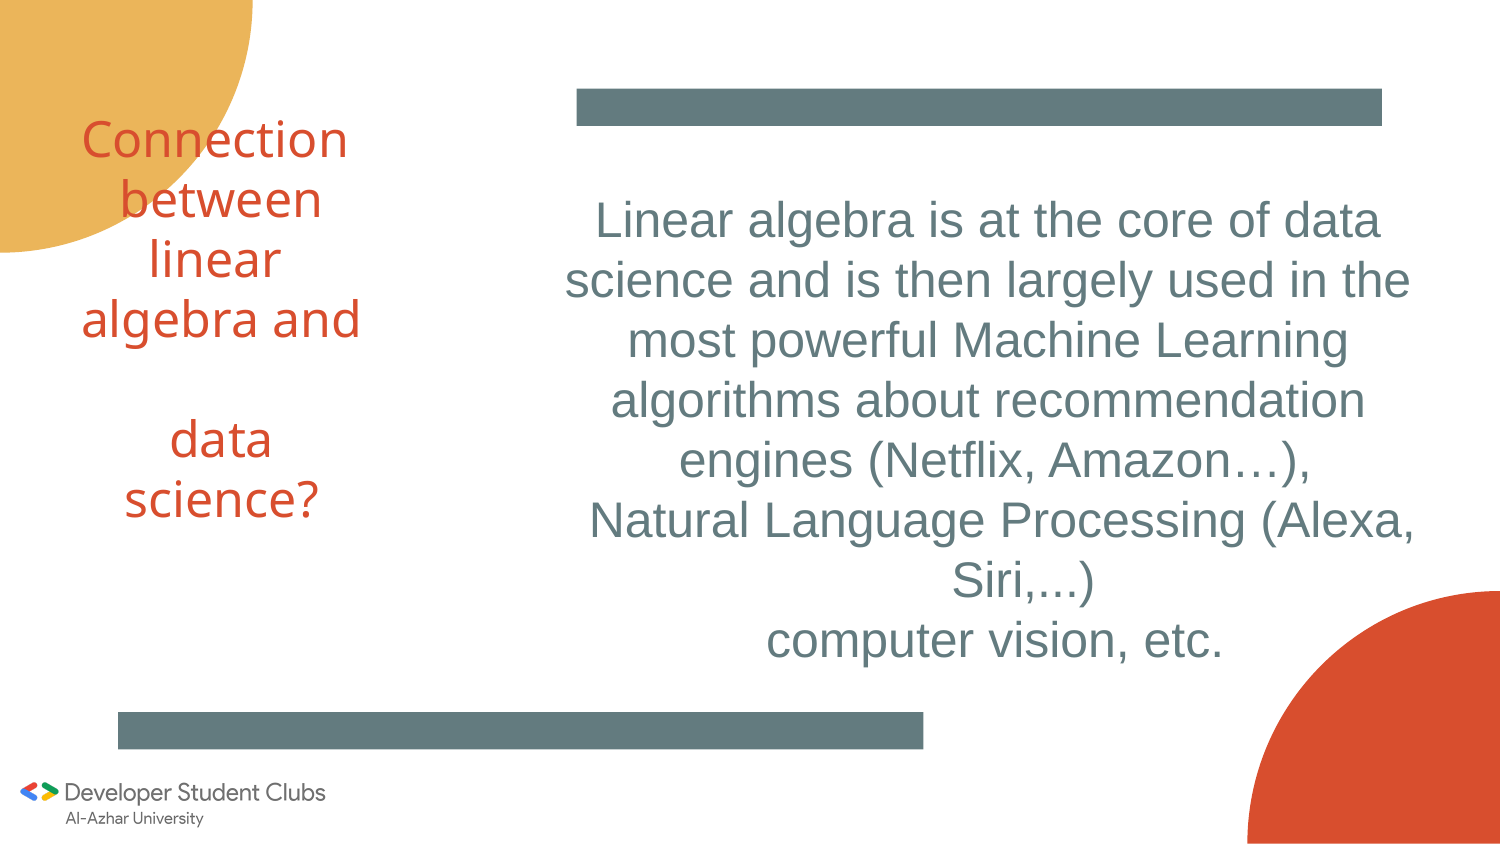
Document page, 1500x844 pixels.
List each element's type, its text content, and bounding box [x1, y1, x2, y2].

picture [13, 763, 329, 834]
subtitle Linear algebra is at the core of data science and is then largely used in the most powerful Machine Learning algorithms about recommendation engines (Netflix, Amazon…), Natural Language Processing (Alexa, Siri,...) computer vision, etc. [502, 172, 1470, 713]
title Connection between linear algebra and data science? [60, 247, 383, 543]
